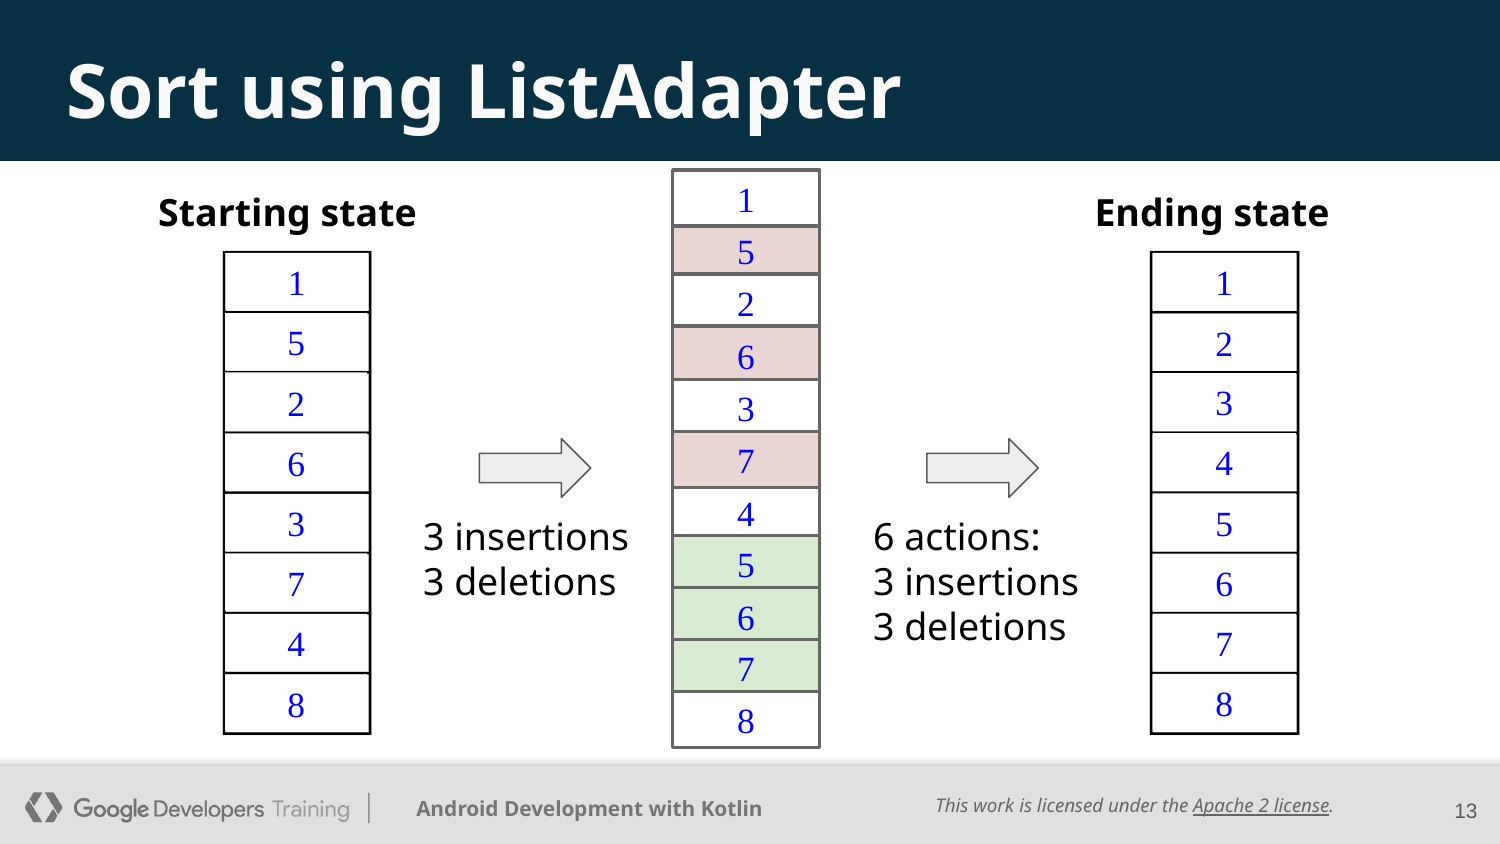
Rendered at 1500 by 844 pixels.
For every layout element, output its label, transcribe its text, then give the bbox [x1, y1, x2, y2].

text_box Starting state [121, 190, 454, 232]
text_box Ending state [1046, 190, 1379, 232]
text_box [204, 239, 373, 745]
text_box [1140, 239, 1309, 745]
text_box [479, 438, 591, 498]
text_box 6 actions: 3 insertions 3 deletions [858, 498, 1117, 650]
text_box [926, 438, 1039, 498]
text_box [672, 169, 820, 749]
text_box 3 insertions 3 deletions [408, 498, 667, 650]
picture [0, 161, 1500, 844]
title Sort using ListAdapter [51, 28, 1449, 122]
slide_number 13 [1402, 777, 1493, 842]
